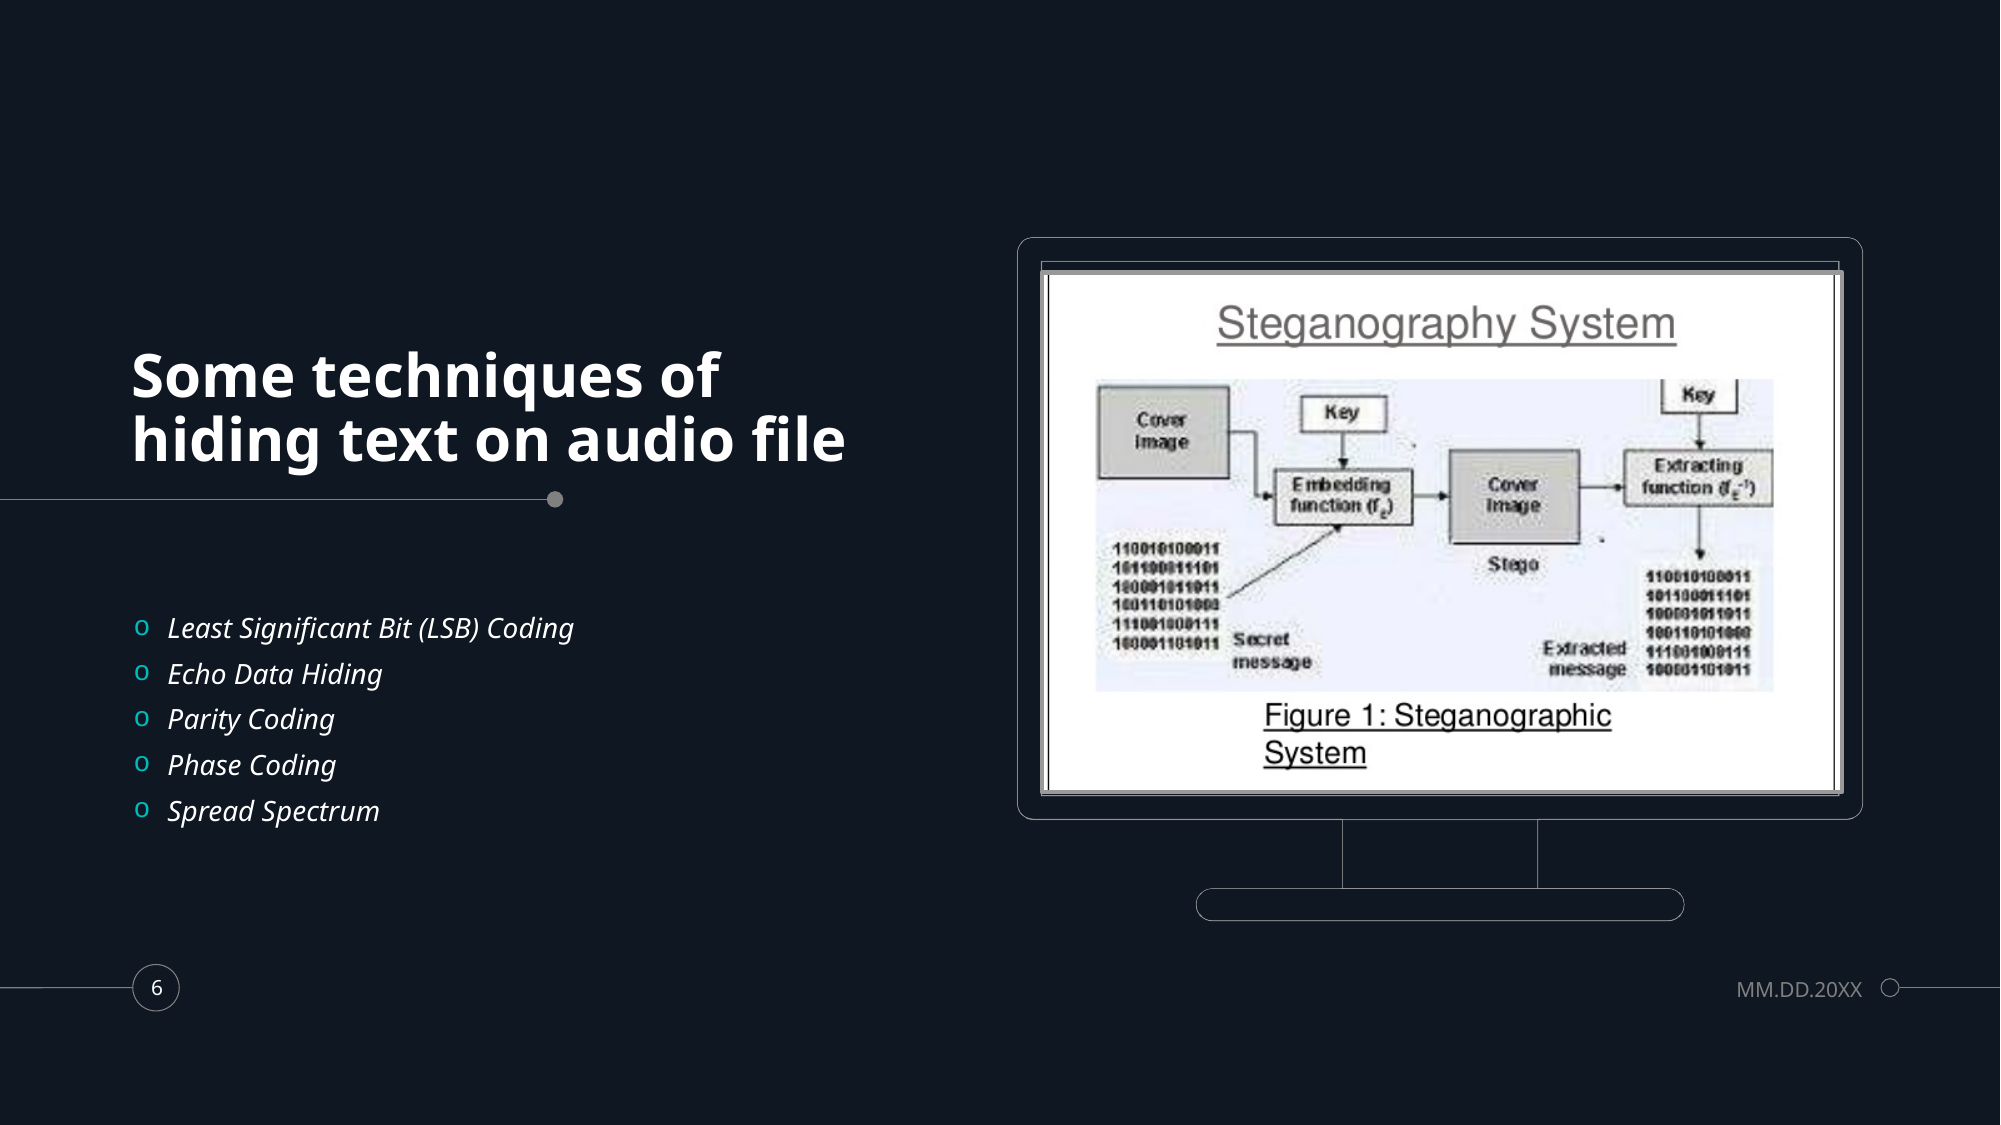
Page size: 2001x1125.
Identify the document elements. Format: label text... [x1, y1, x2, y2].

picture [1015, 235, 1865, 923]
list Least Significant Bit (LSB) Coding Echo Data Hiding Parity Coding Phase Coding Spread Spectrum [133, 610, 864, 829]
slide_number MM.DD.20XX [1643, 964, 1863, 1014]
slide_number 6 [127, 964, 186, 1014]
title Some techniques of hiding text on audio file [131, 342, 864, 475]
